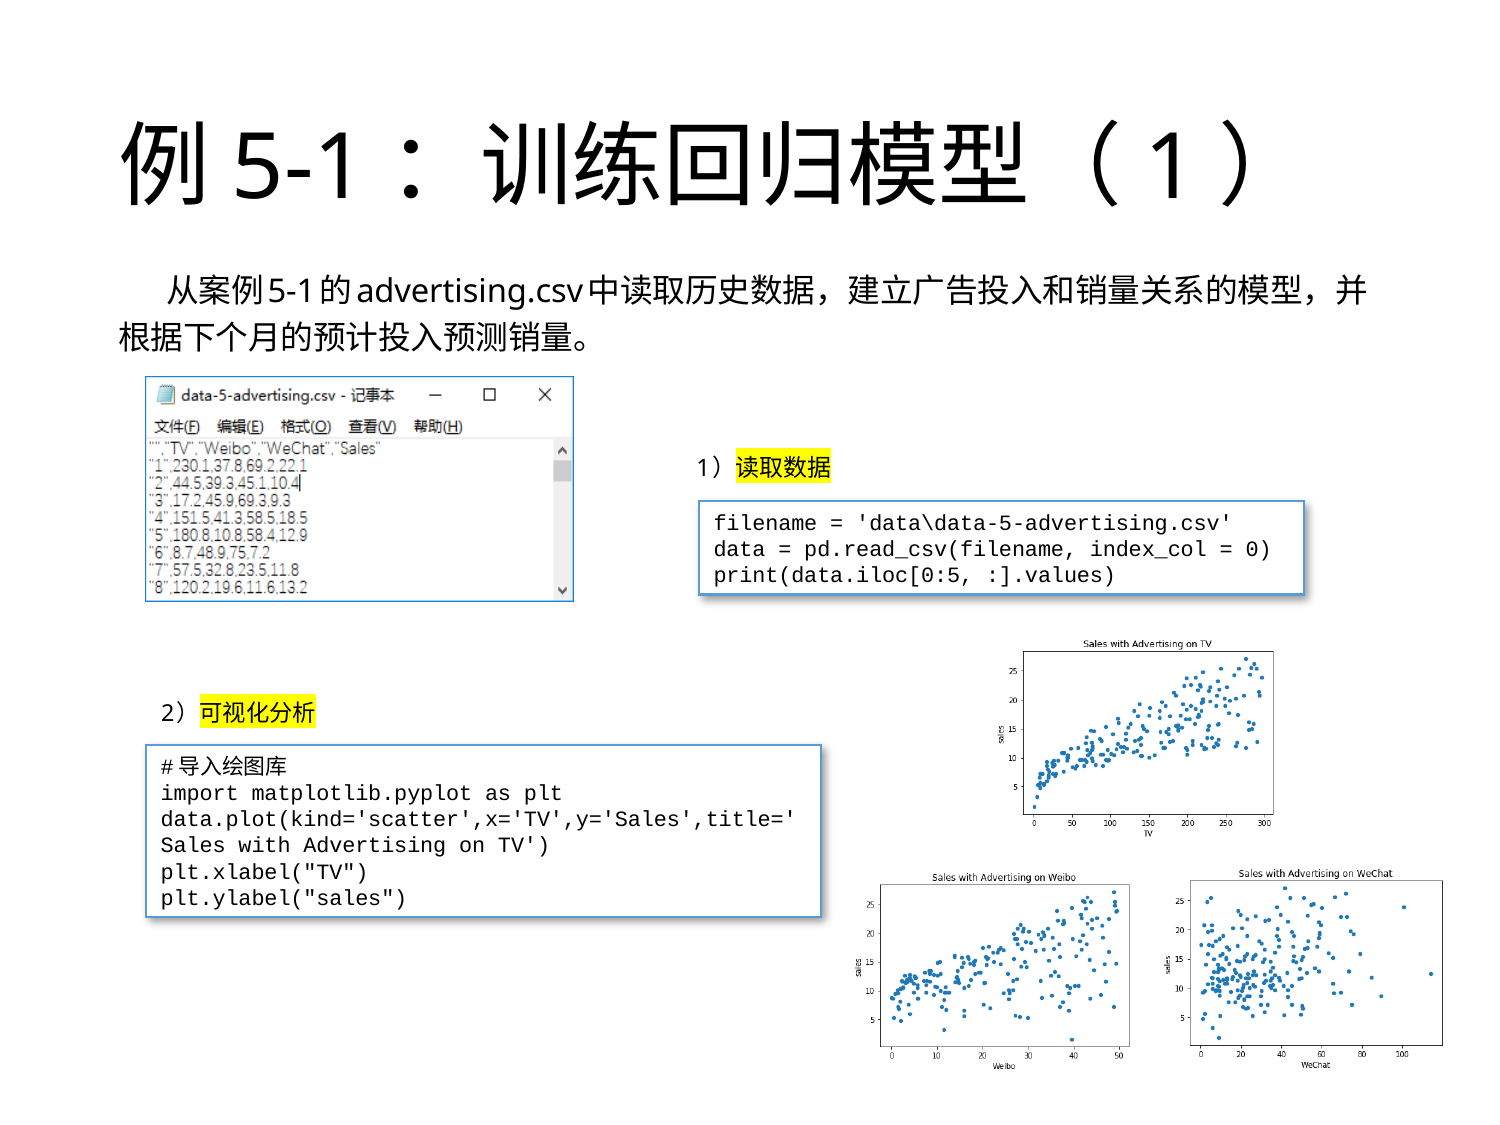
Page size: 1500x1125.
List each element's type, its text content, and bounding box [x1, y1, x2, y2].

title 例5-1：训练回归模型（1） [103, 59, 1397, 254]
list 从案例5-1的advertising.csv中读取历史数据，建立广告投入和销量关系的模型，并根据下个月的预计投入预测销量。 [103, 254, 1397, 364]
text_box filename = 'data\data-5-advertising.csv' data = pd.read_csv(filename, index_col = 0) print(data.iloc[0:5, :].values) [698, 500, 1305, 596]
picture [1160, 868, 1447, 1072]
text_box 1）读取数据 [681, 439, 919, 489]
picture [850, 870, 1135, 1073]
text_box #导入绘图库 import matplotlib.pyplot as plt data.plot(kind='scatter',x='TV',y='Sales',title='Sales with Advertising on TV') plt.xlabel("TV") plt.ylabel("sales") [145, 744, 822, 918]
picture [145, 376, 574, 602]
text_box 2）可视化分析 [146, 684, 383, 734]
picture [992, 635, 1285, 839]
